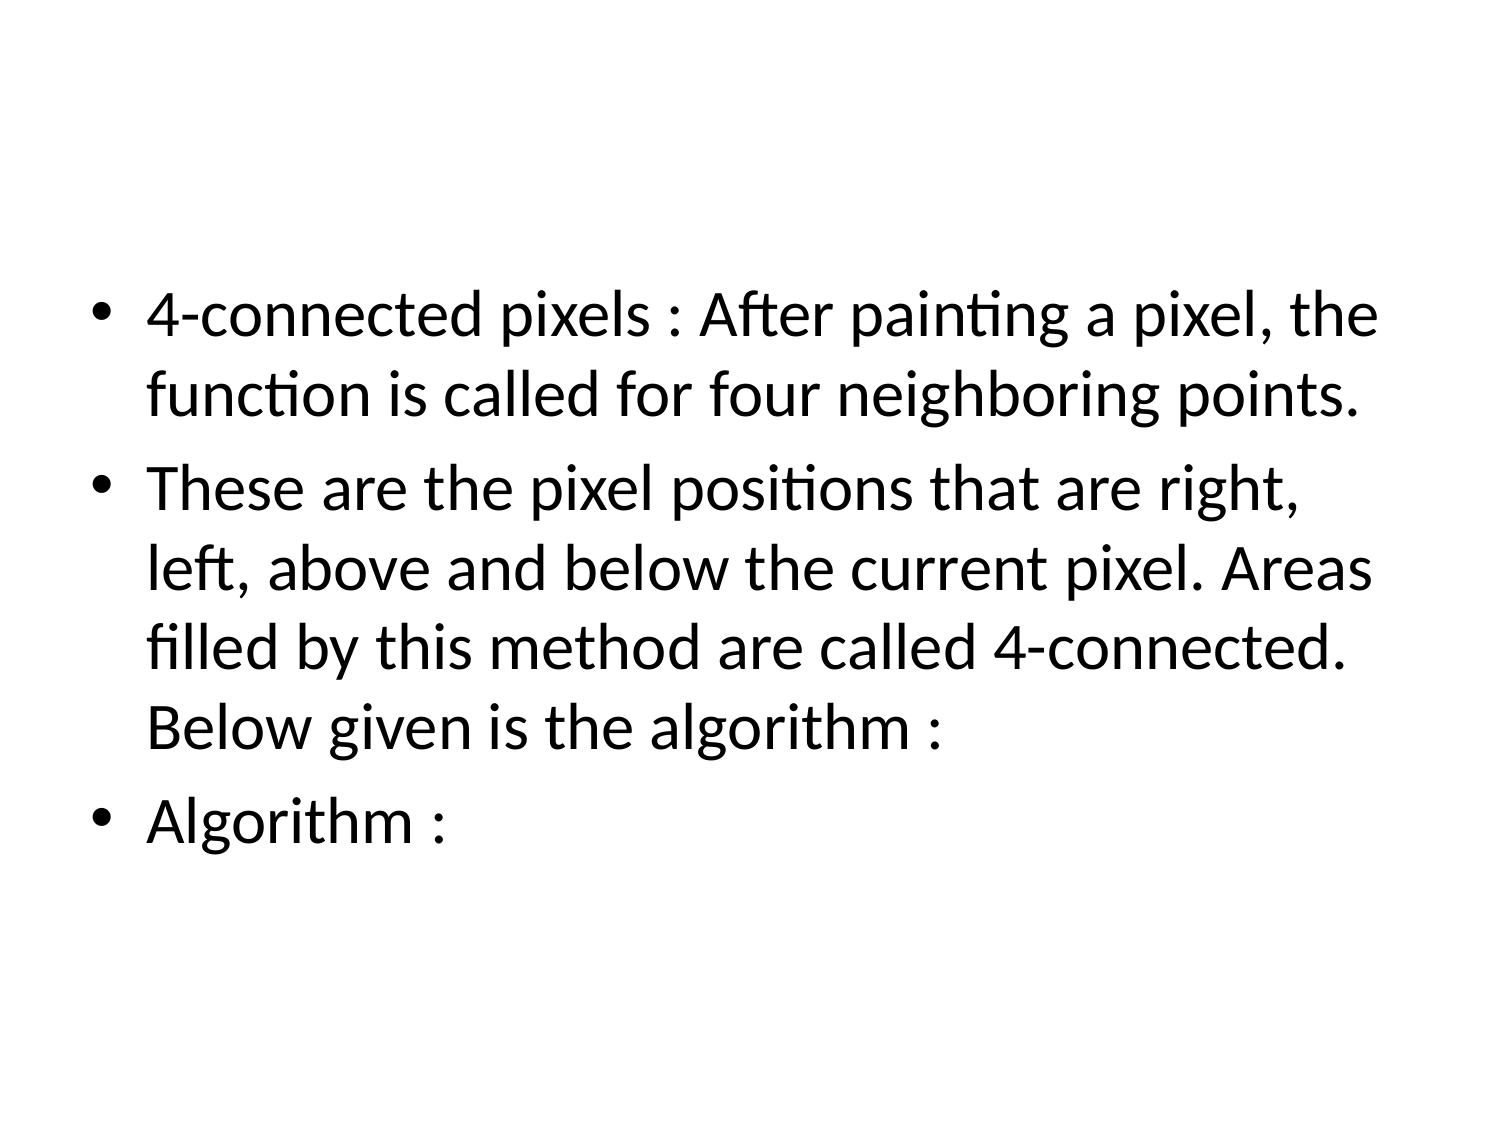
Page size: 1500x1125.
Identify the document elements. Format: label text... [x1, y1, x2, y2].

list 4-connected pixels : After painting a pixel, the function is called for four neighboring points. These are the pixel positions that are right, left, above and below the current pixel. Areas filled by this method are called 4-connected. Below given is the algorithm : Algorithm : [75, 262, 1425, 1005]
